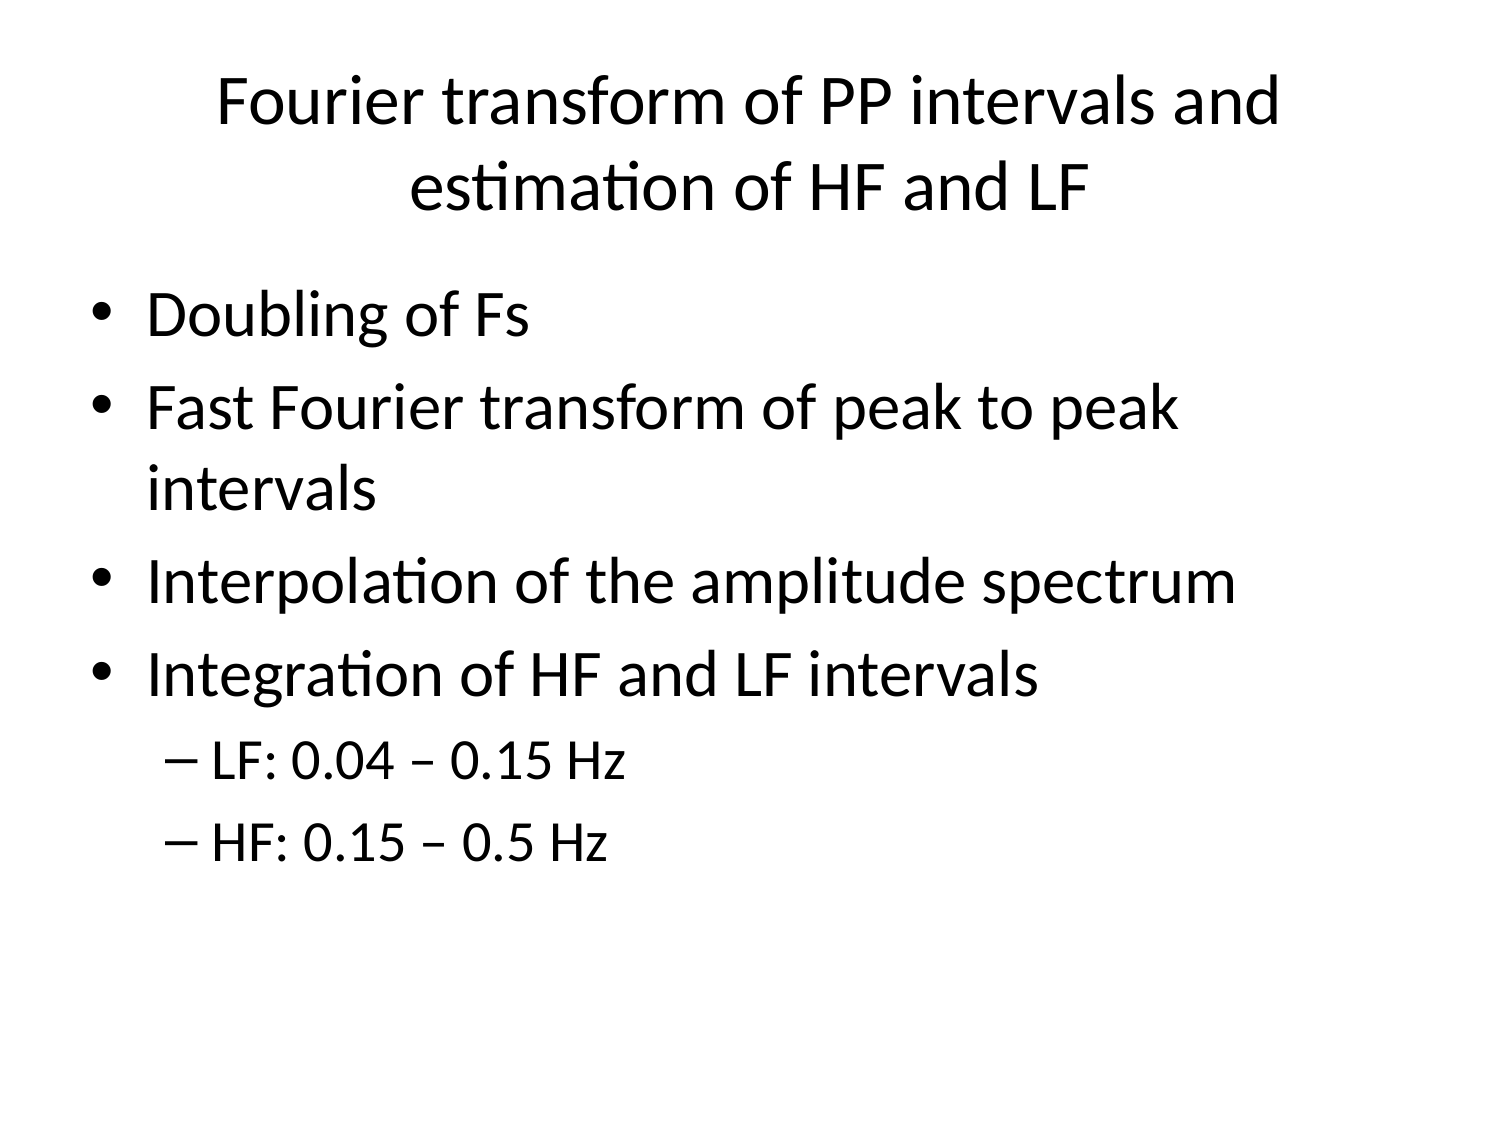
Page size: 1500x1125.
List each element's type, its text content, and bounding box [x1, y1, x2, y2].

title Fourier transform of PP intervals and estimation of HF and LF [75, 45, 1425, 233]
list Doubling of Fs Fast Fourier transform of peak to peak intervals Interpolation of the amplitude spectrum Integration of HF and LF intervals LF: 0.04 – 0.15 Hz HF: 0.15 – 0.5 Hz [75, 262, 1425, 1005]
